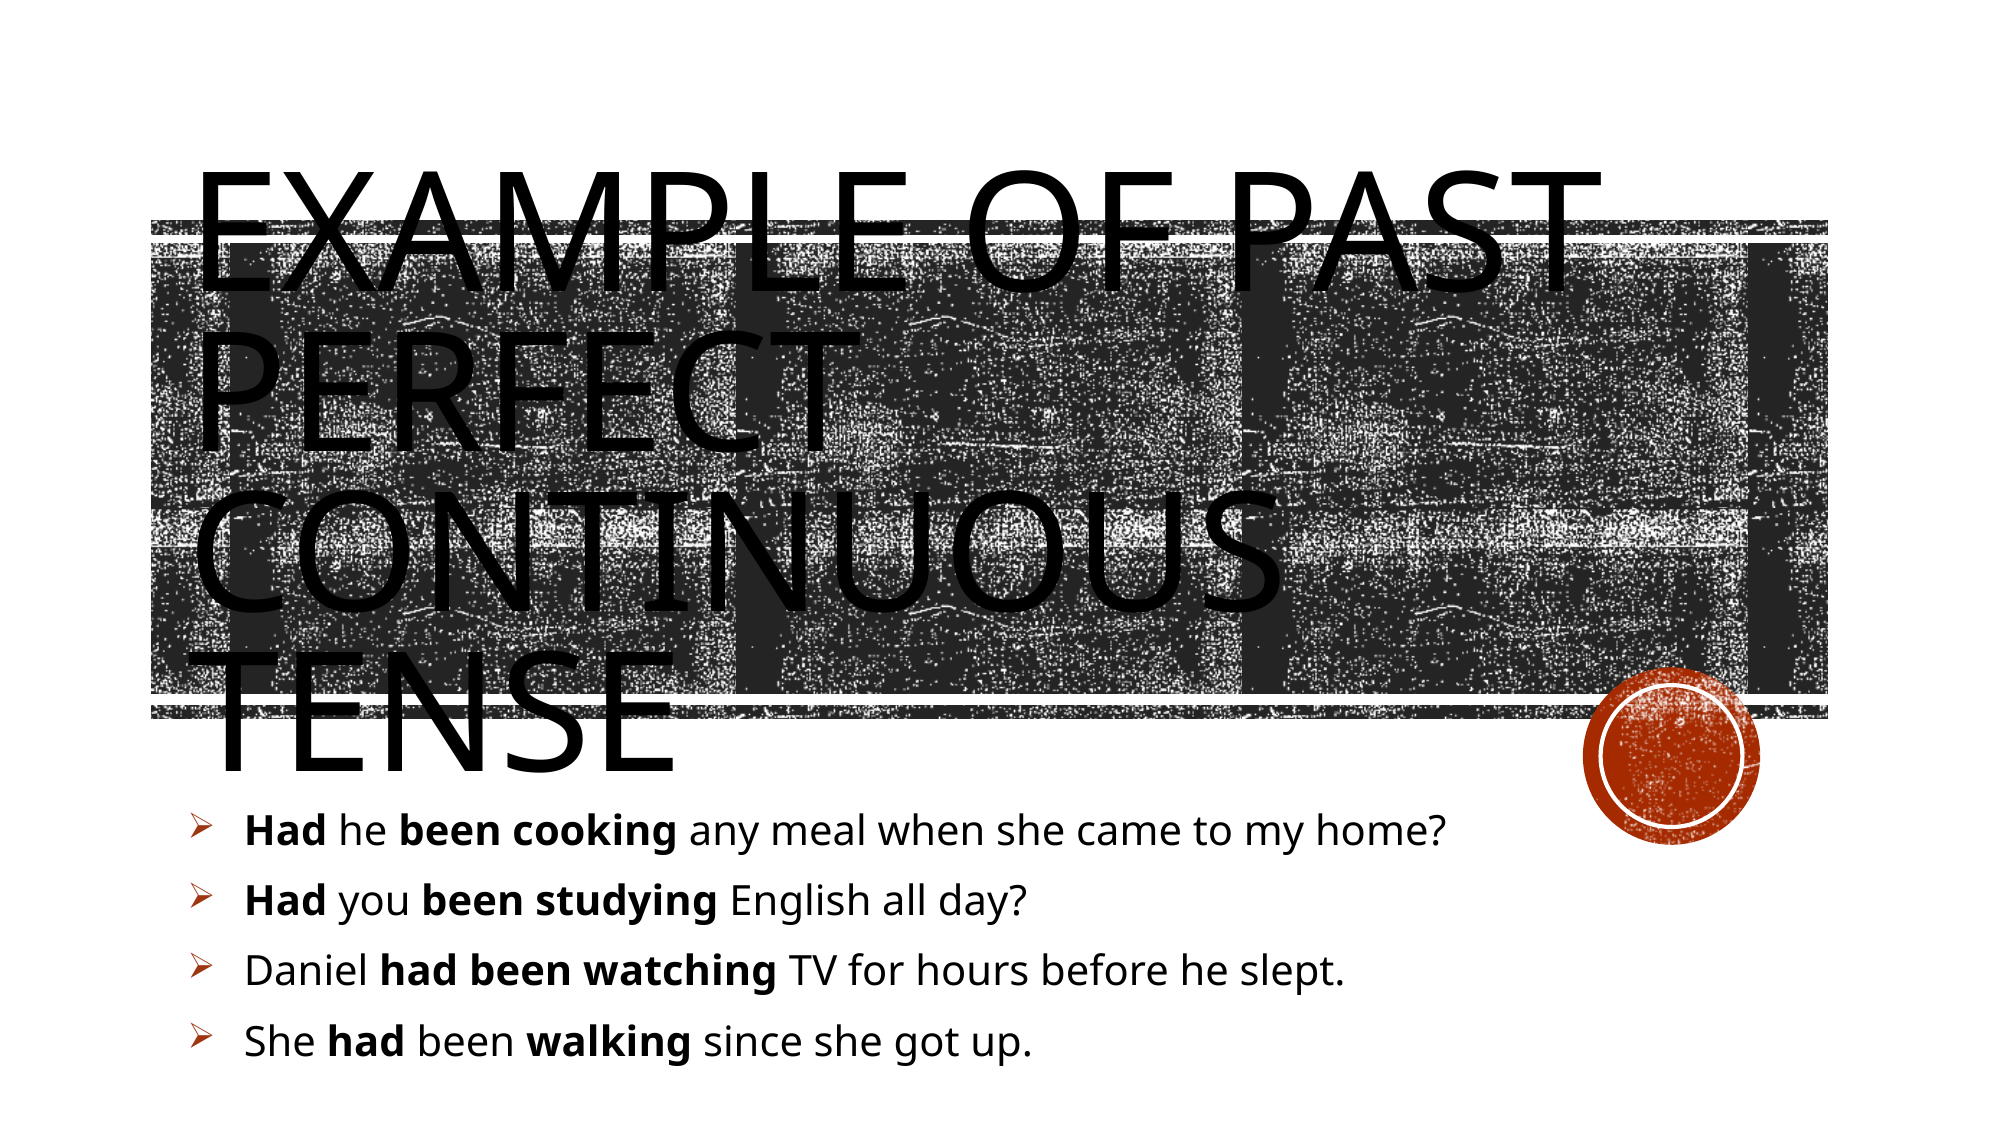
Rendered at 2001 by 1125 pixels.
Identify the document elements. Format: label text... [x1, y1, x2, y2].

subtitle Had he been cooking any meal when she came to my home? Had you been studying English all day? Daniel had been watching TV for hours before he slept. She had been walking since she got up. [172, 802, 1650, 1078]
title Example of Past perfect continuous tense [172, 234, 1808, 733]
